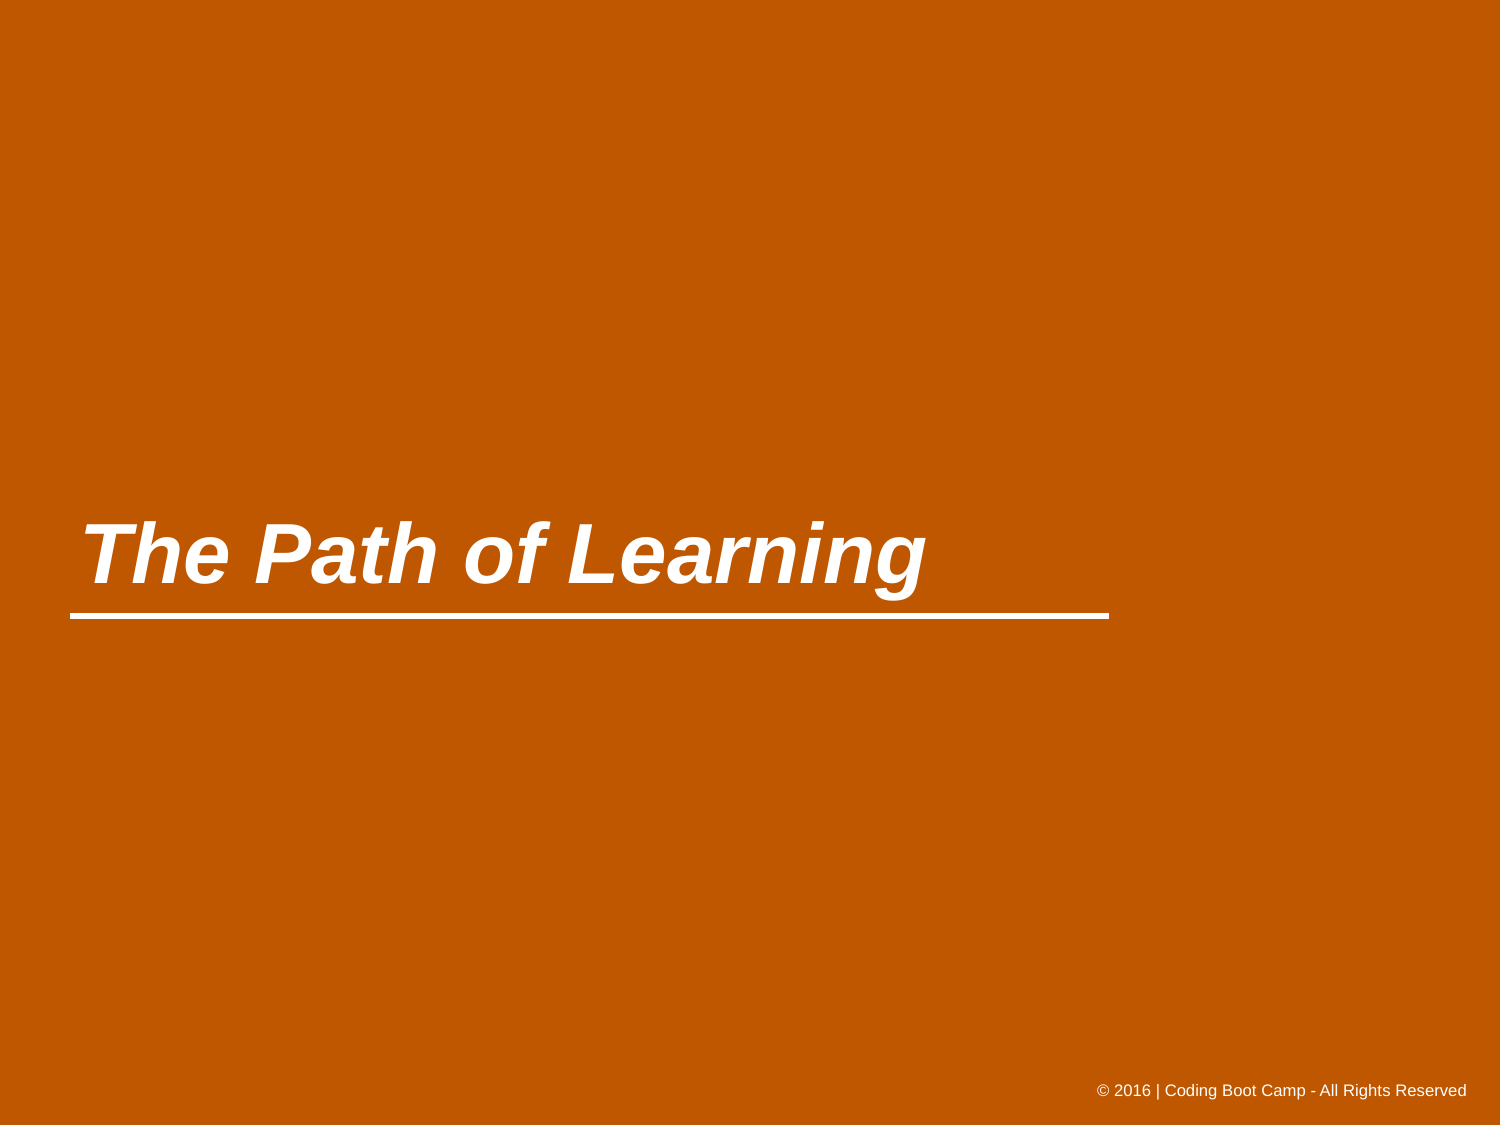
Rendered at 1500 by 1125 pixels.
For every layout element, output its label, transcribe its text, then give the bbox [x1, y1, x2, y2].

title The Path of Learning [64, 484, 1415, 628]
